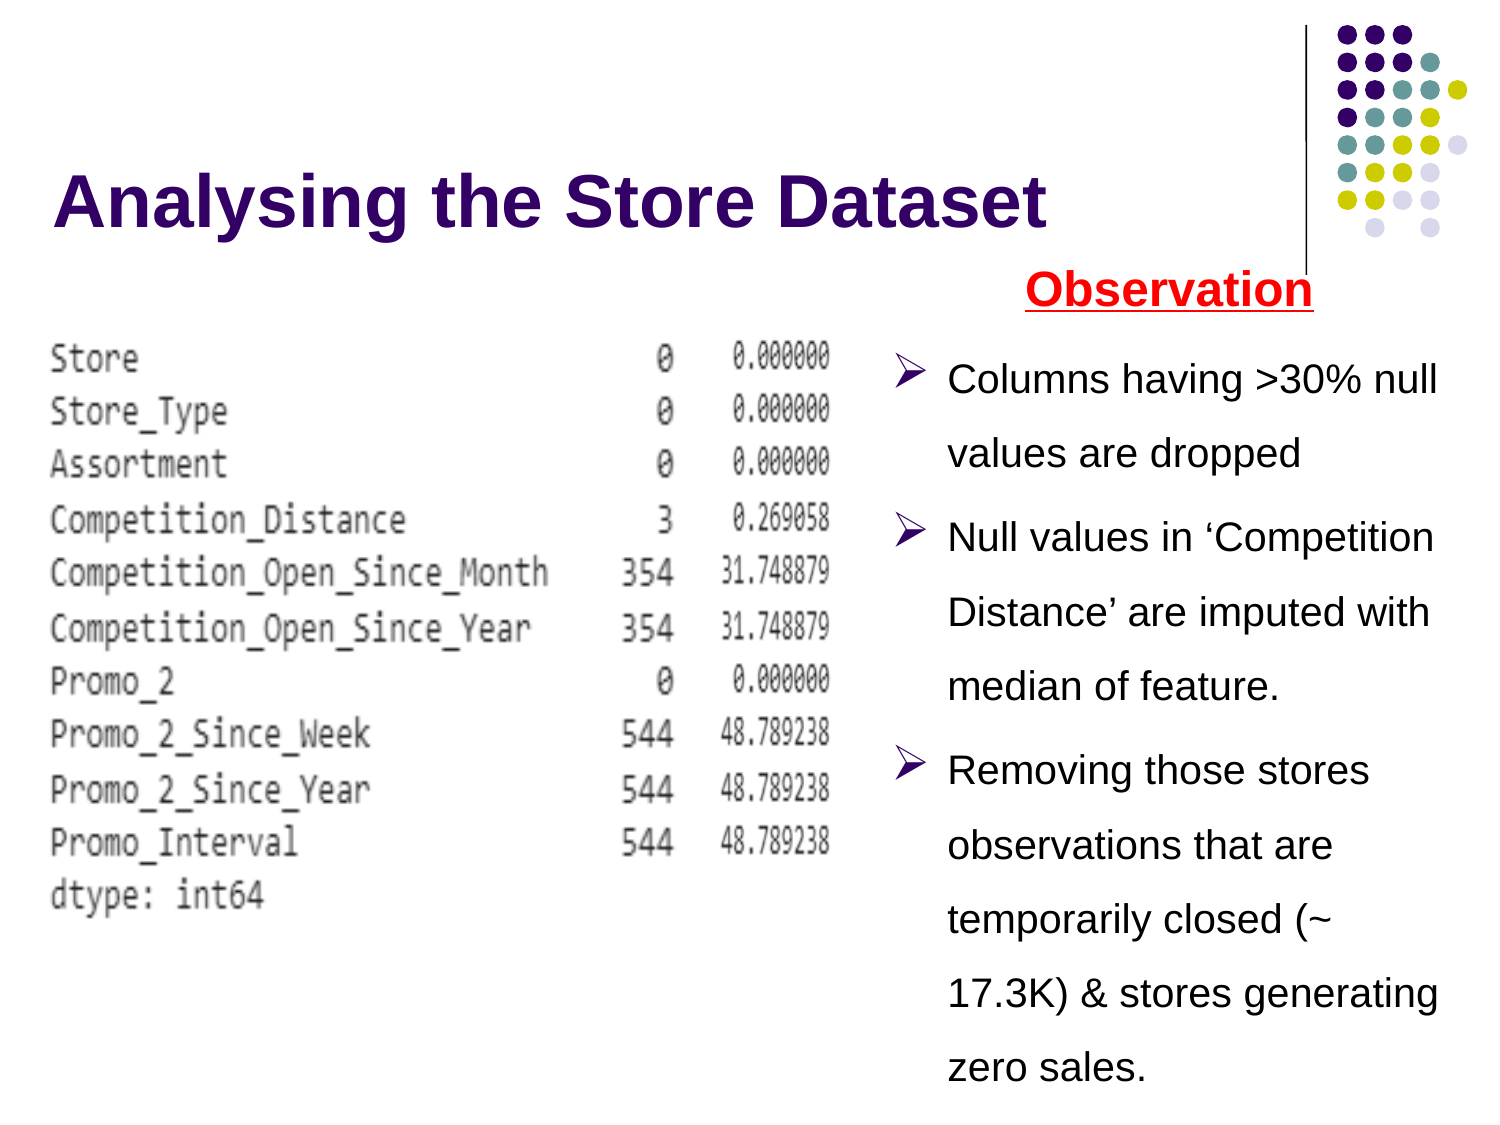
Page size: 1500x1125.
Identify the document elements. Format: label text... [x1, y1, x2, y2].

list Observation Columns having >30% null values are dropped Null values in ‘Competition Distance’ are imputed with median of feature. Removing those stores observations that are temporarily closed (~ 17.3K) & stores generating zero sales. [869, 249, 1463, 1106]
title Analysing the Store Dataset [37, 37, 1300, 250]
picture [30, 314, 870, 953]
